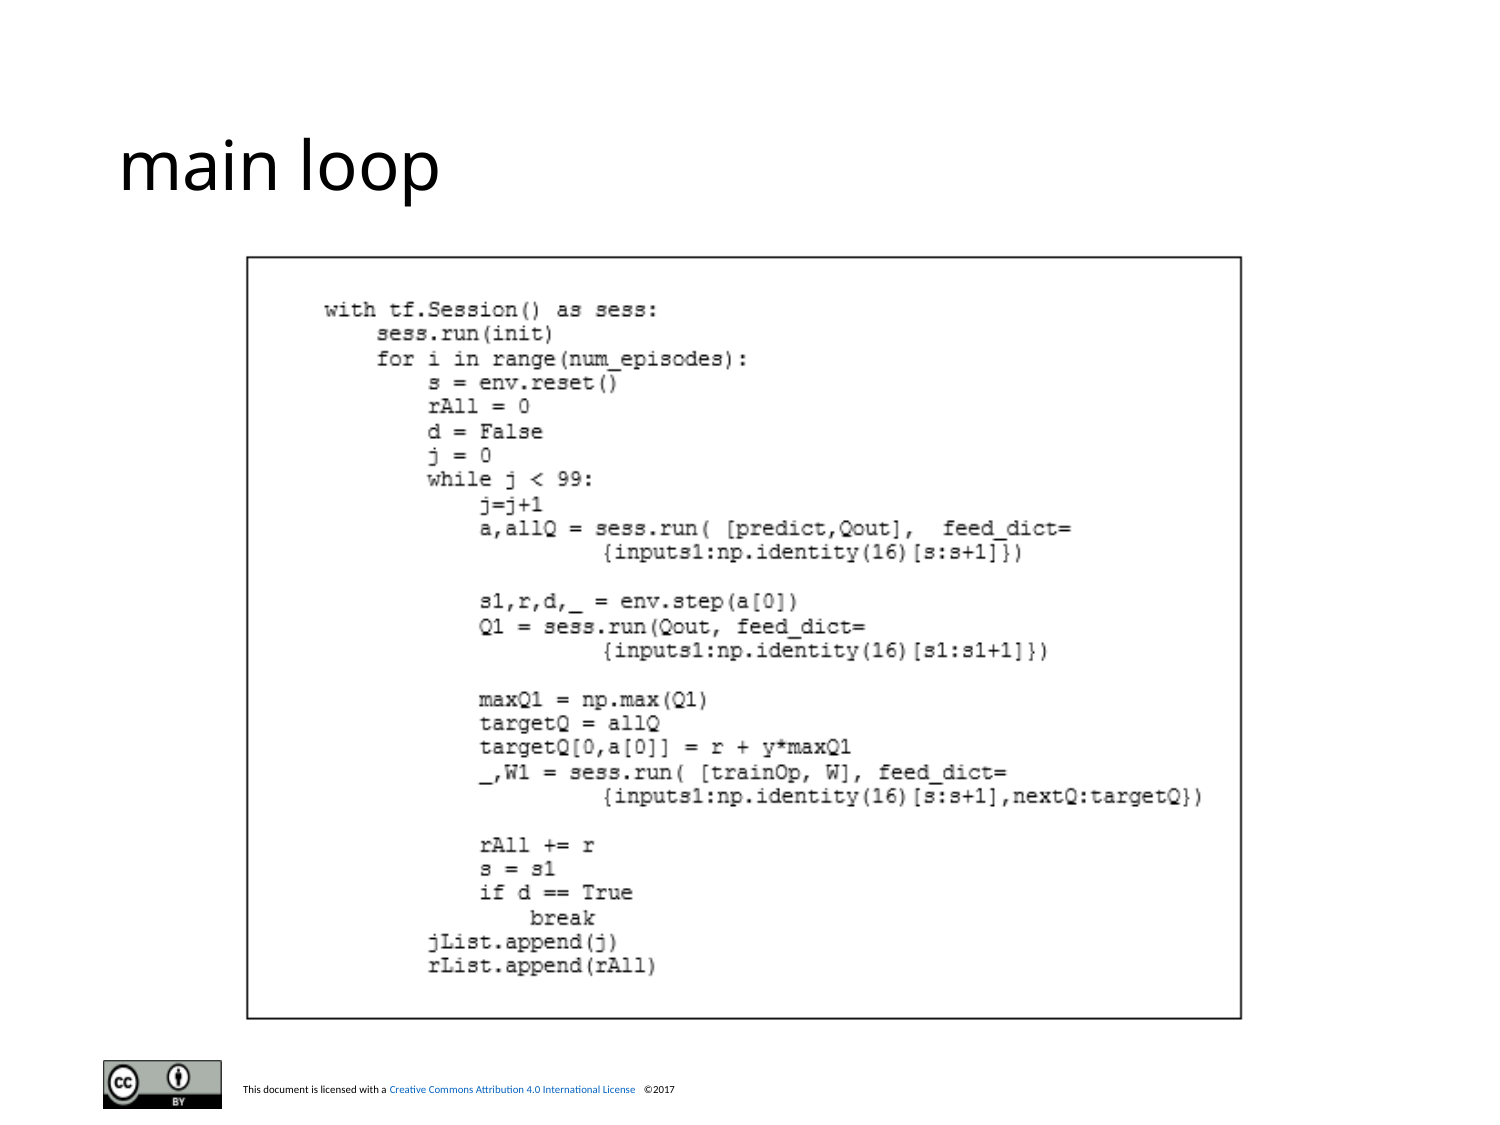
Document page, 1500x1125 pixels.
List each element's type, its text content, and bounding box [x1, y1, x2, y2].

title main loop [103, 59, 1397, 278]
picture [234, 244, 1266, 1040]
picture [103, 1060, 222, 1109]
